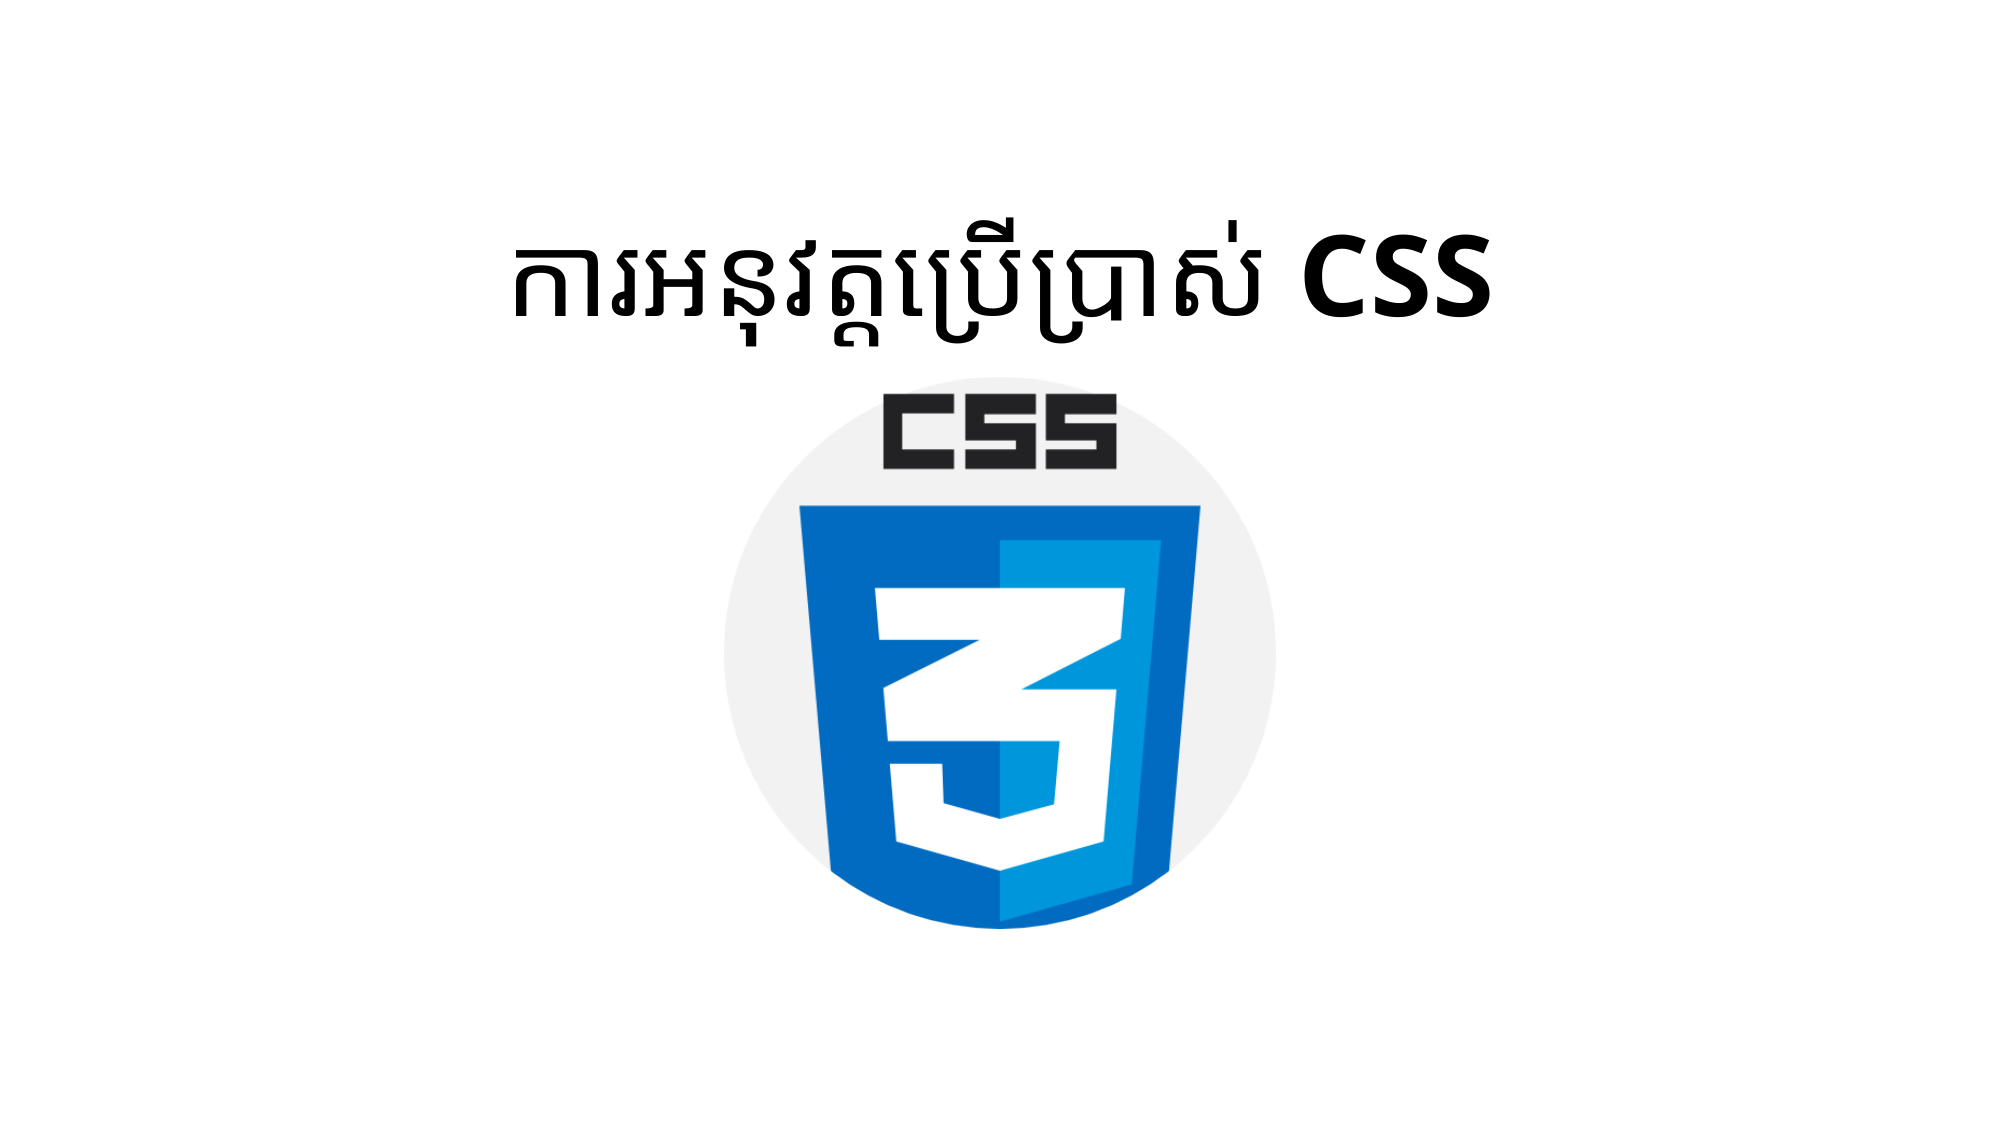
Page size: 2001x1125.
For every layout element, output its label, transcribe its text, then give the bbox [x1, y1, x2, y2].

text_box ការអនុវត្តប្រើប្រាស់ CSS [156, 196, 1844, 347]
picture [724, 377, 1276, 929]
